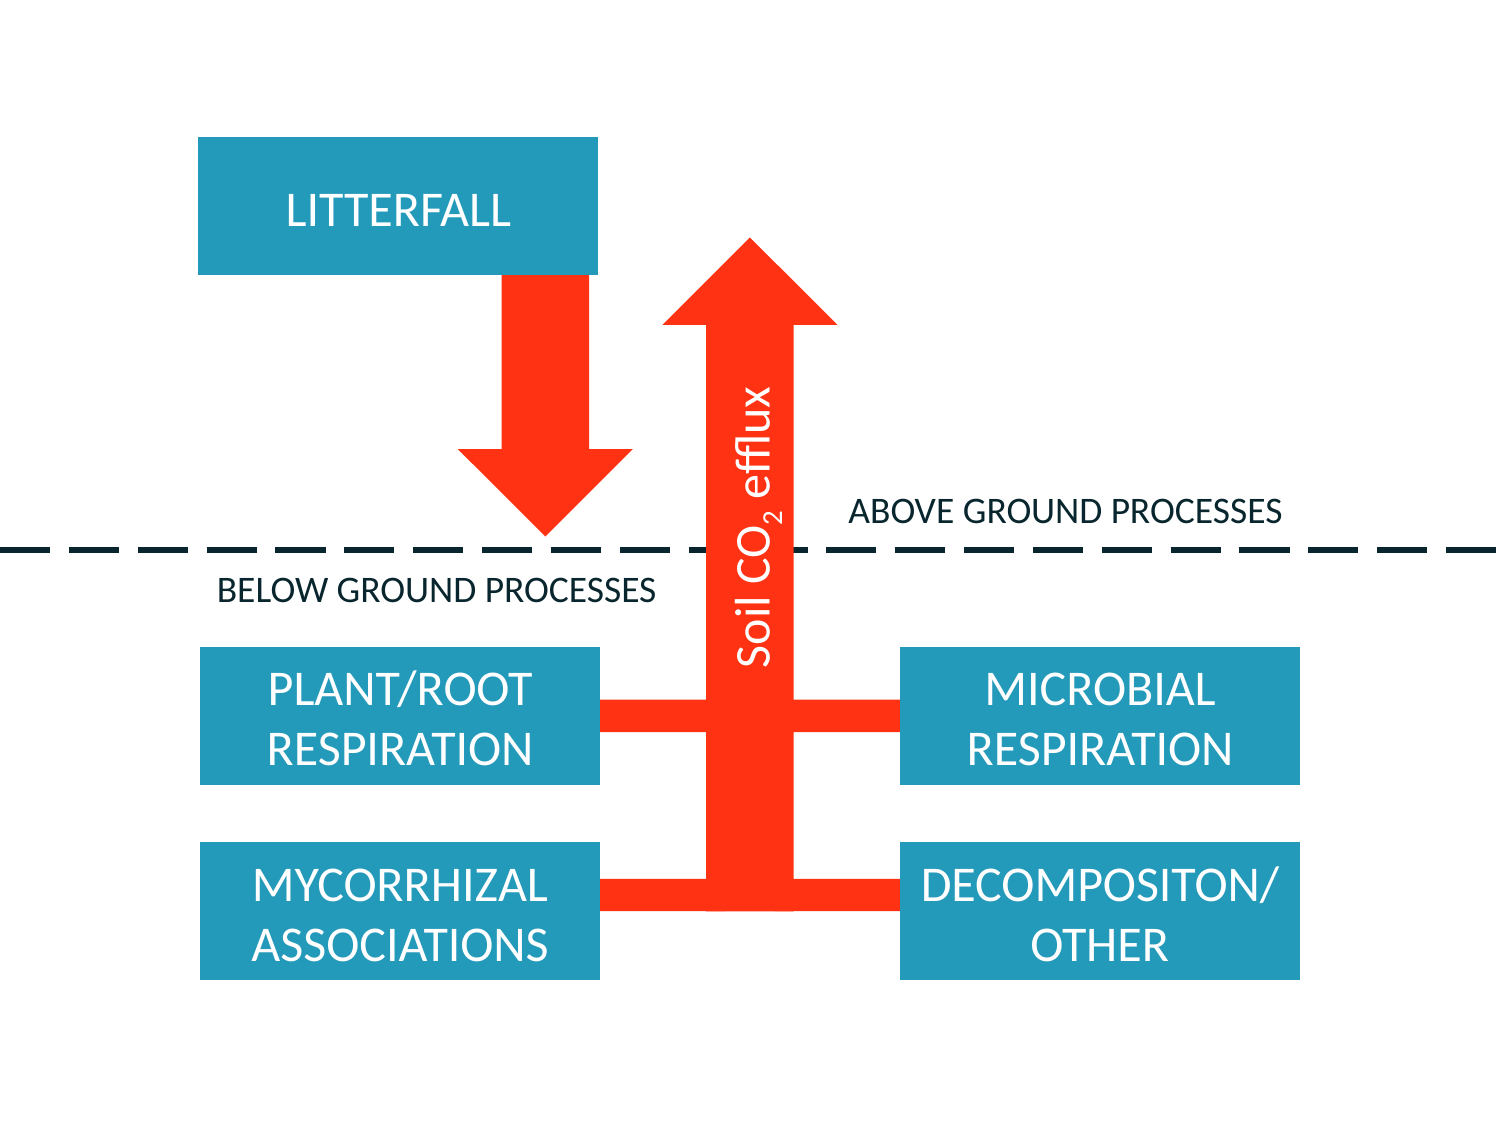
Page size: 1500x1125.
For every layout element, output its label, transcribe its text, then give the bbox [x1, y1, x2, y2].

text_box [773, 877, 898, 913]
text_box Soil CO2 efflux [712, 371, 796, 549]
text_box MICROBIAL RESPIRATION [898, 645, 1302, 787]
text_box [704, 559, 796, 914]
text_box LITTERFALL [196, 135, 601, 277]
text_box MYCORRHIZAL ASSOCIATIONS [198, 840, 602, 982]
text_box [660, 235, 840, 549]
text_box PLANT/ROOT RESPIRATION [198, 645, 602, 787]
text_box [602, 698, 732, 734]
text_box [768, 698, 898, 734]
text_box BELOW GROUND PROCESSES [202, 559, 672, 617]
text_box [455, 277, 635, 539]
text_box [602, 877, 727, 913]
text_box DECOMPOSITON/ OTHER [898, 840, 1302, 982]
text_box Soil CO2 efflux [712, 559, 796, 683]
text_box ABOVE GROUND PROCESSES [833, 478, 1298, 539]
